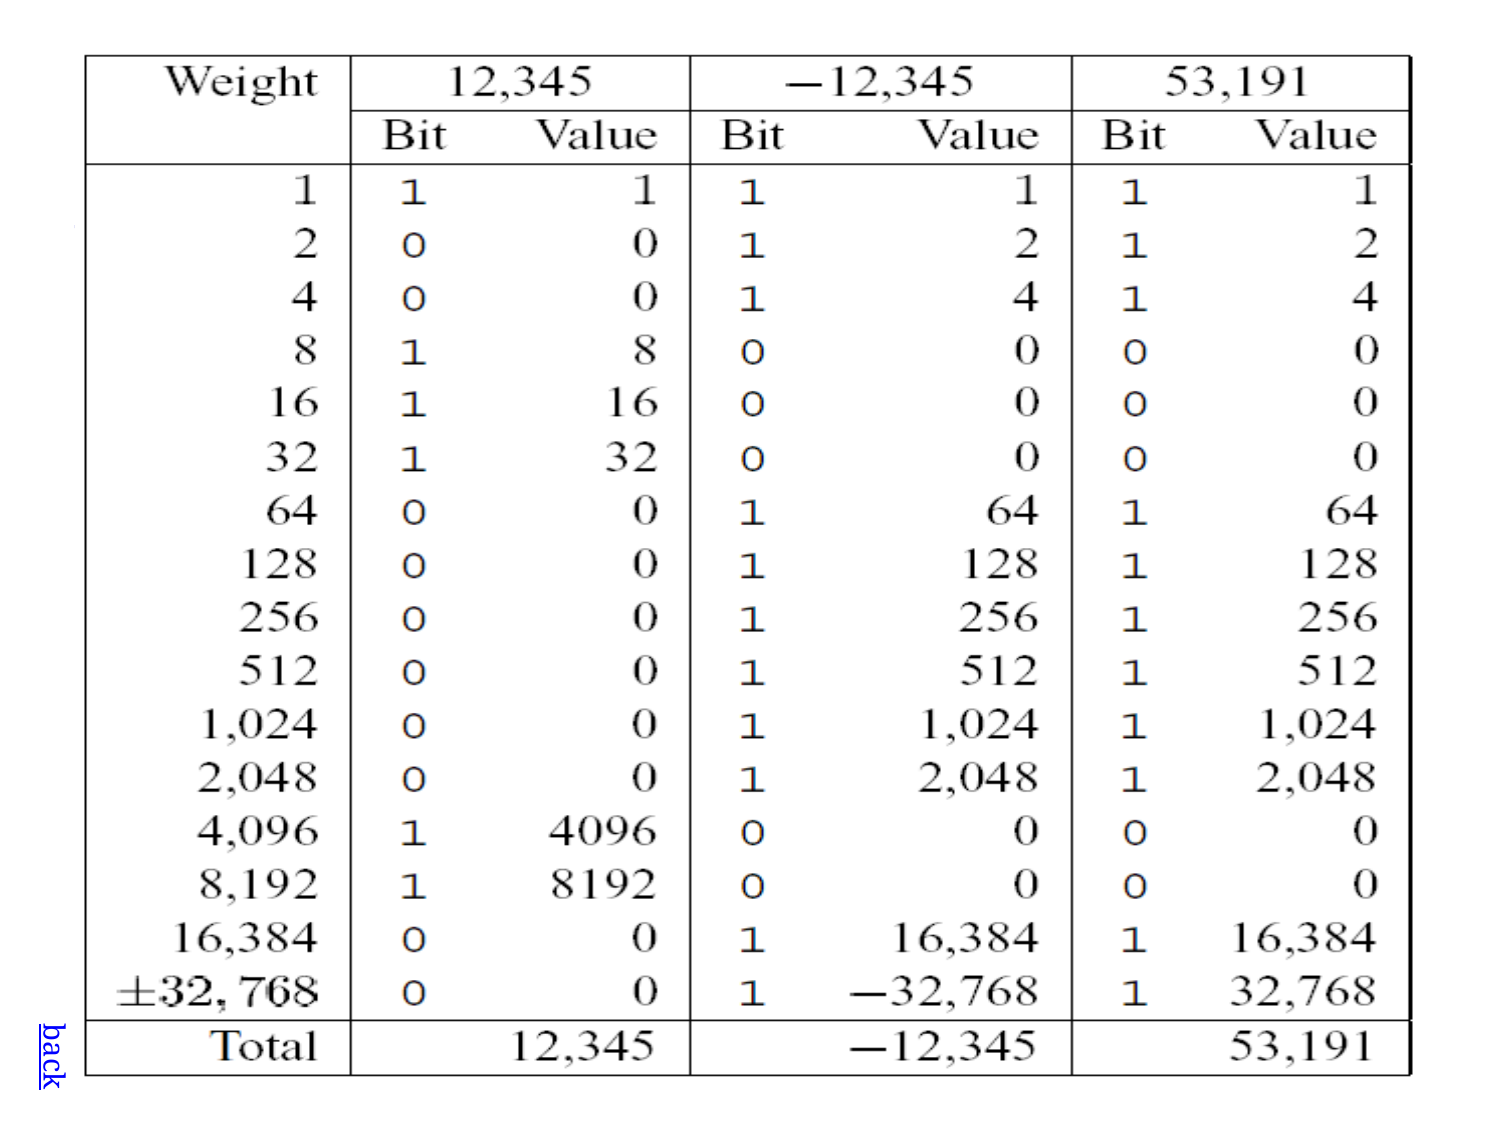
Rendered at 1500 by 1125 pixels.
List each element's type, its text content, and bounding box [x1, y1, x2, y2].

text_box back [14, 1018, 69, 1096]
picture [74, 49, 1426, 1101]
